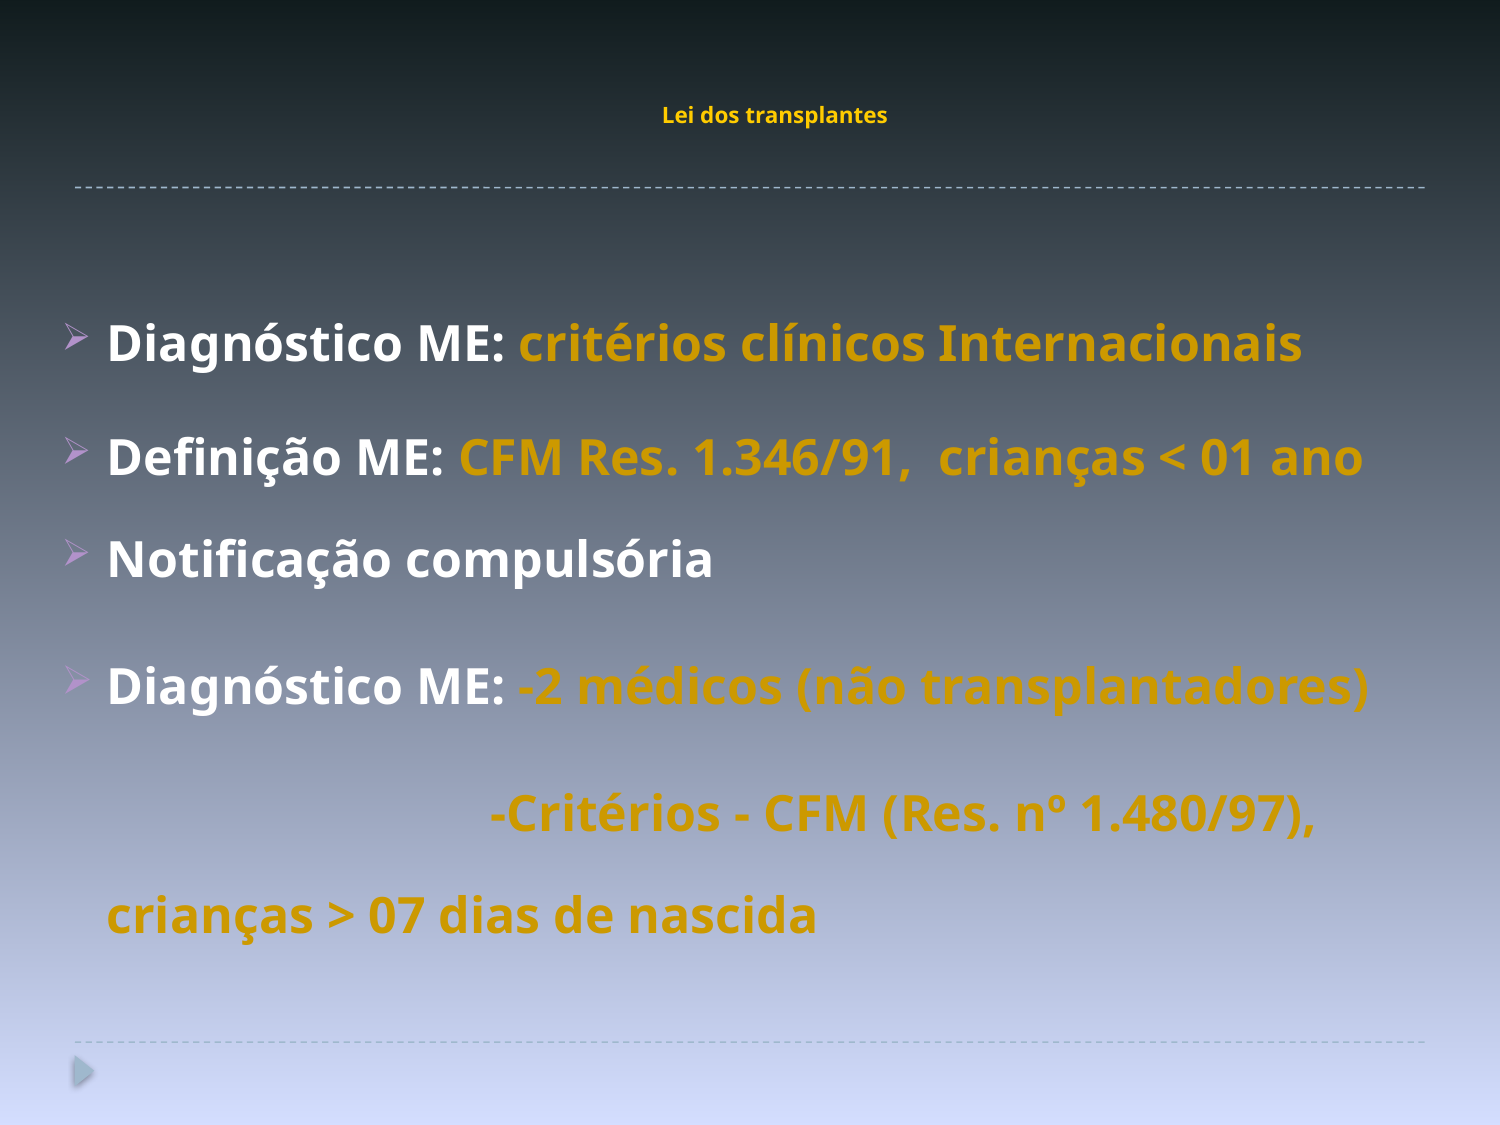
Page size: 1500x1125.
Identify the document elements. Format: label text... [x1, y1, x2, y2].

list Diagnóstico ME: critérios clínicos Internacionais Definição ME: CFM Res. 1.346/91, crianças < 01 ano Notificação compulsória Diagnóstico ME: -2 médicos (não transplantadores) -Critérios - CFM (Res. nº 1.480/97), crianças > 07 dias de nascida [46, 261, 1500, 786]
title Lei dos transplantes [137, 93, 1413, 136]
